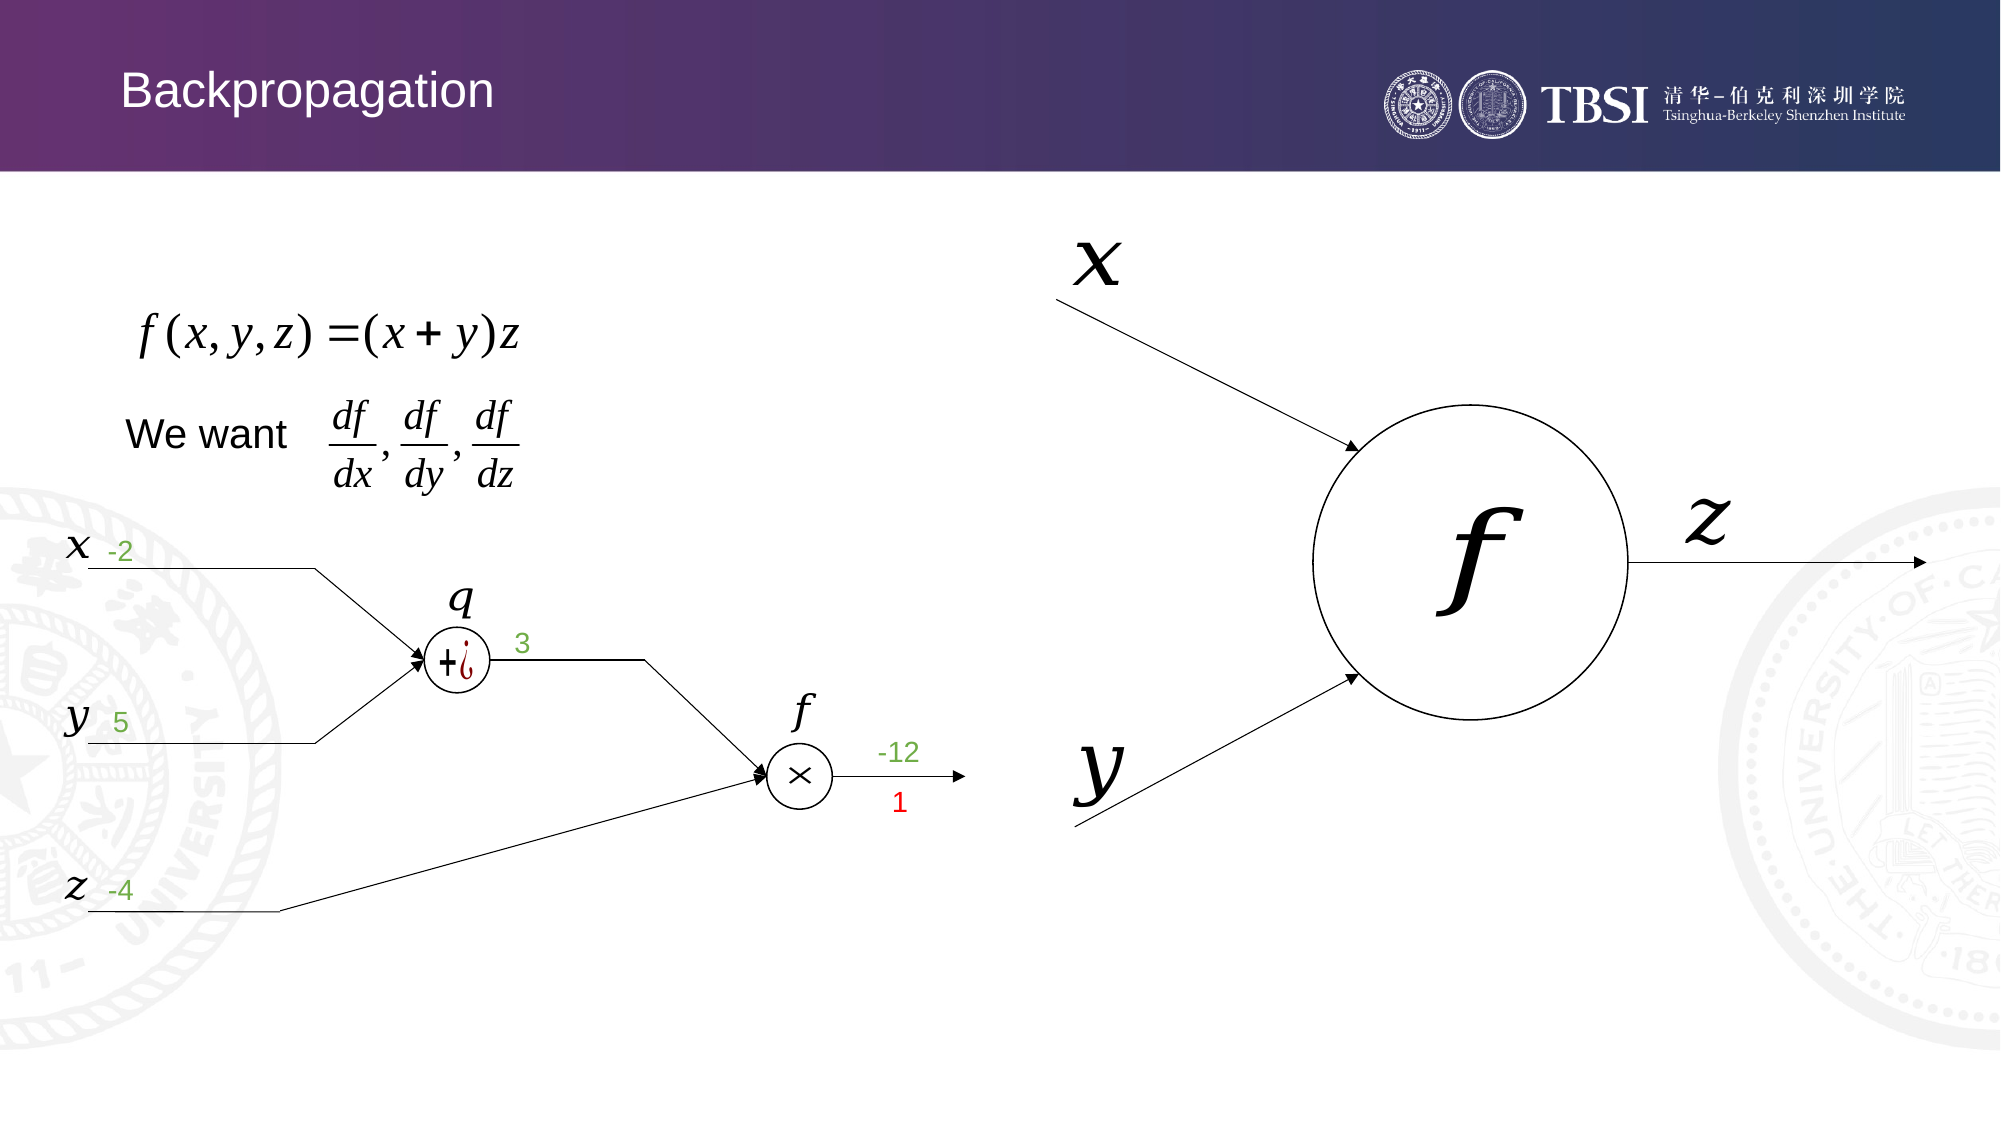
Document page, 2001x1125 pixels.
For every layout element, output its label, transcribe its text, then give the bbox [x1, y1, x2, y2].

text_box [1056, 299, 1360, 452]
text_box We want [110, 399, 303, 464]
text_box Backpropagation [105, 50, 510, 126]
text_box -2 [92, 524, 149, 568]
text_box [767, 742, 834, 811]
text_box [314, 568, 425, 659]
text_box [644, 660, 767, 777]
picture [0, 0, 2001, 1125]
text_box -4 [93, 864, 149, 911]
text_box 3 [499, 616, 546, 659]
text_box [425, 626, 491, 694]
text_box 1 [877, 777, 924, 827]
text_box 3 [499, 661, 546, 667]
text_box -2 [92, 569, 149, 575]
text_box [1074, 673, 1360, 827]
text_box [314, 659, 425, 744]
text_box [325, 392, 524, 502]
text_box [126, 309, 525, 366]
text_box 5 [98, 695, 145, 743]
text_box -12 [862, 725, 935, 776]
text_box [280, 776, 767, 911]
text_box [1311, 403, 1629, 721]
